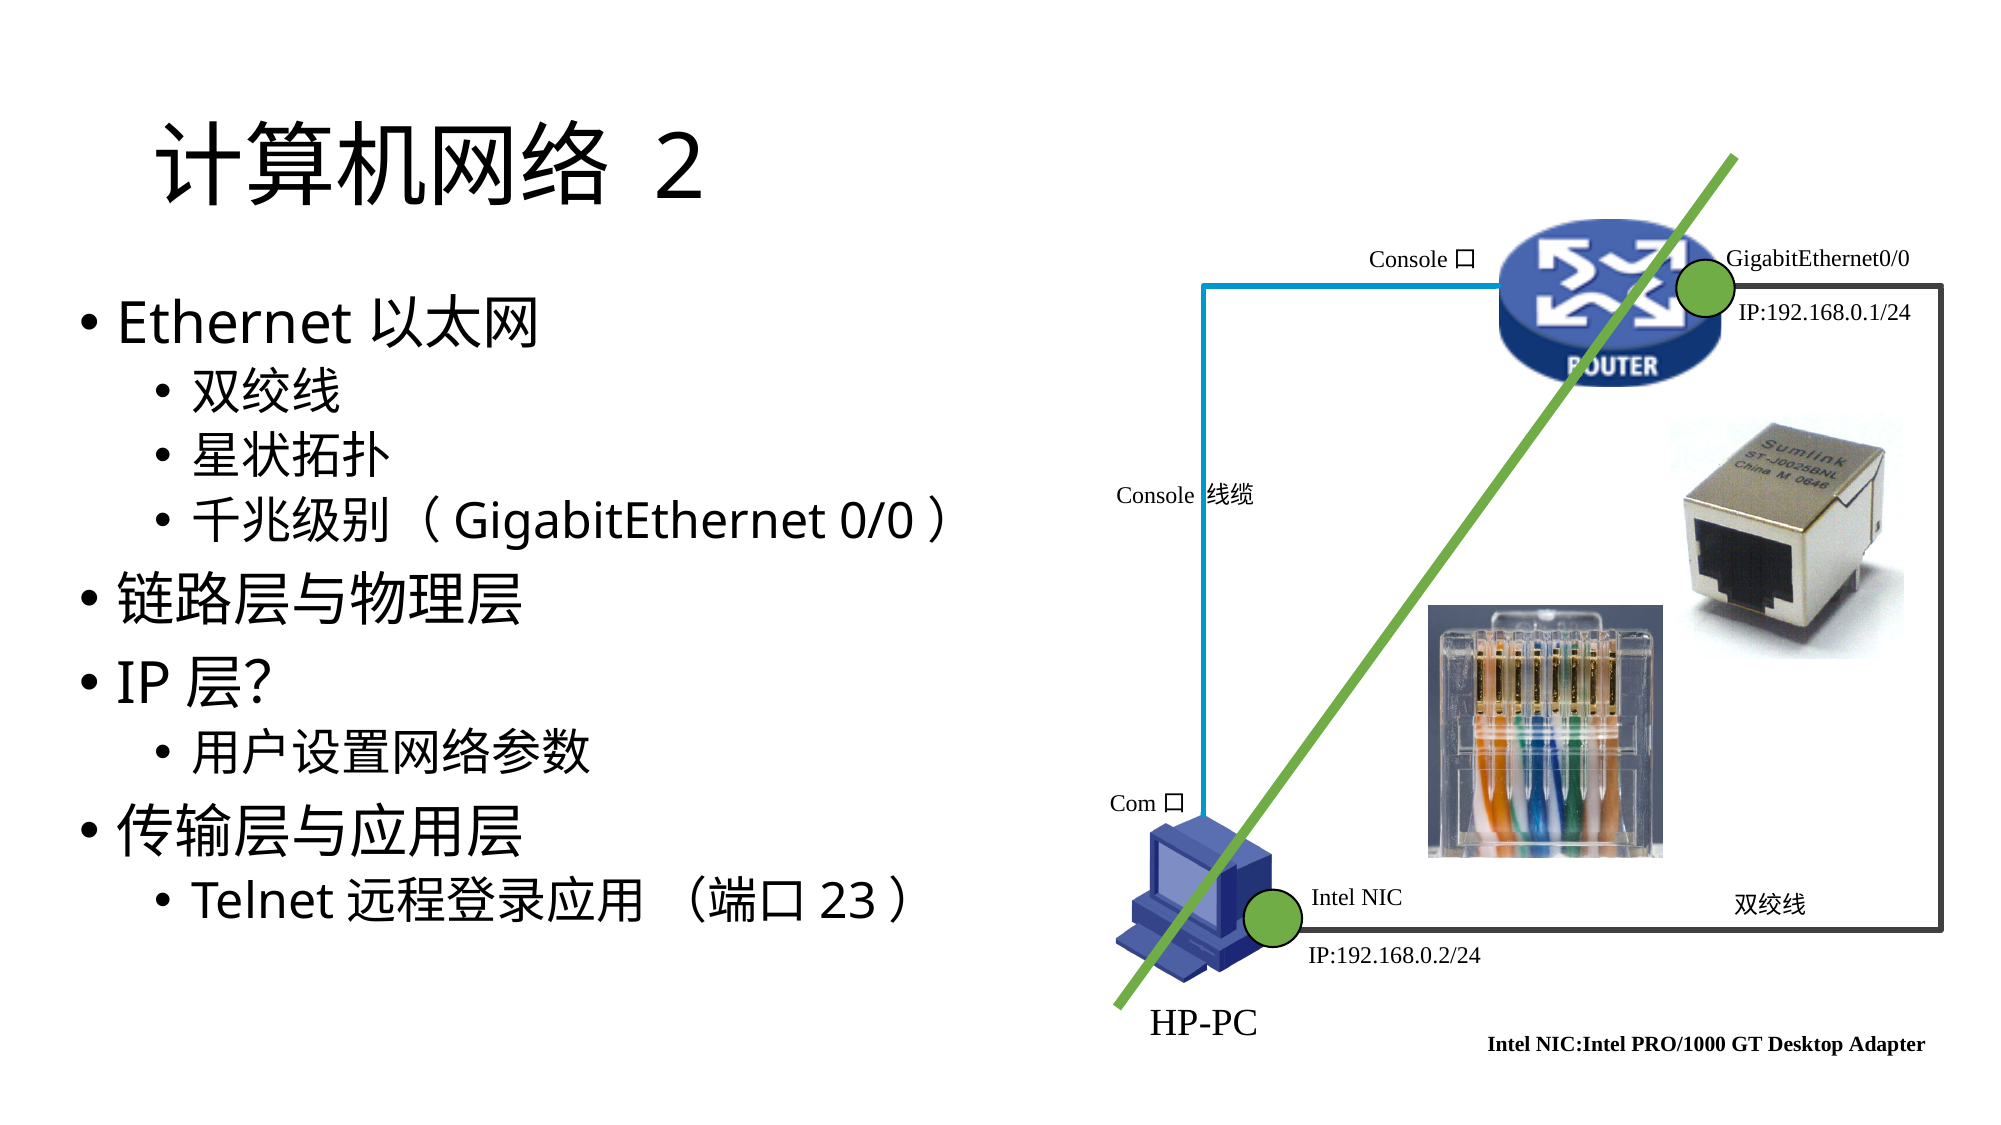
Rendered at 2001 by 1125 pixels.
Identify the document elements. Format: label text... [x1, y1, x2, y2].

title 计算机网络 2 [137, 59, 1863, 278]
picture [1428, 605, 1663, 858]
list Ethernet以太网 双绞线 星状拓扑 千兆级别（GigabitEthernet 0/0） 链路层与物理层 IP层？ 用户设置网络参数 传输层与应用层 Telnet远程登录应用 （端口23） [64, 285, 1064, 1000]
picture [1064, 213, 2000, 1071]
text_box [1116, 155, 1735, 1008]
